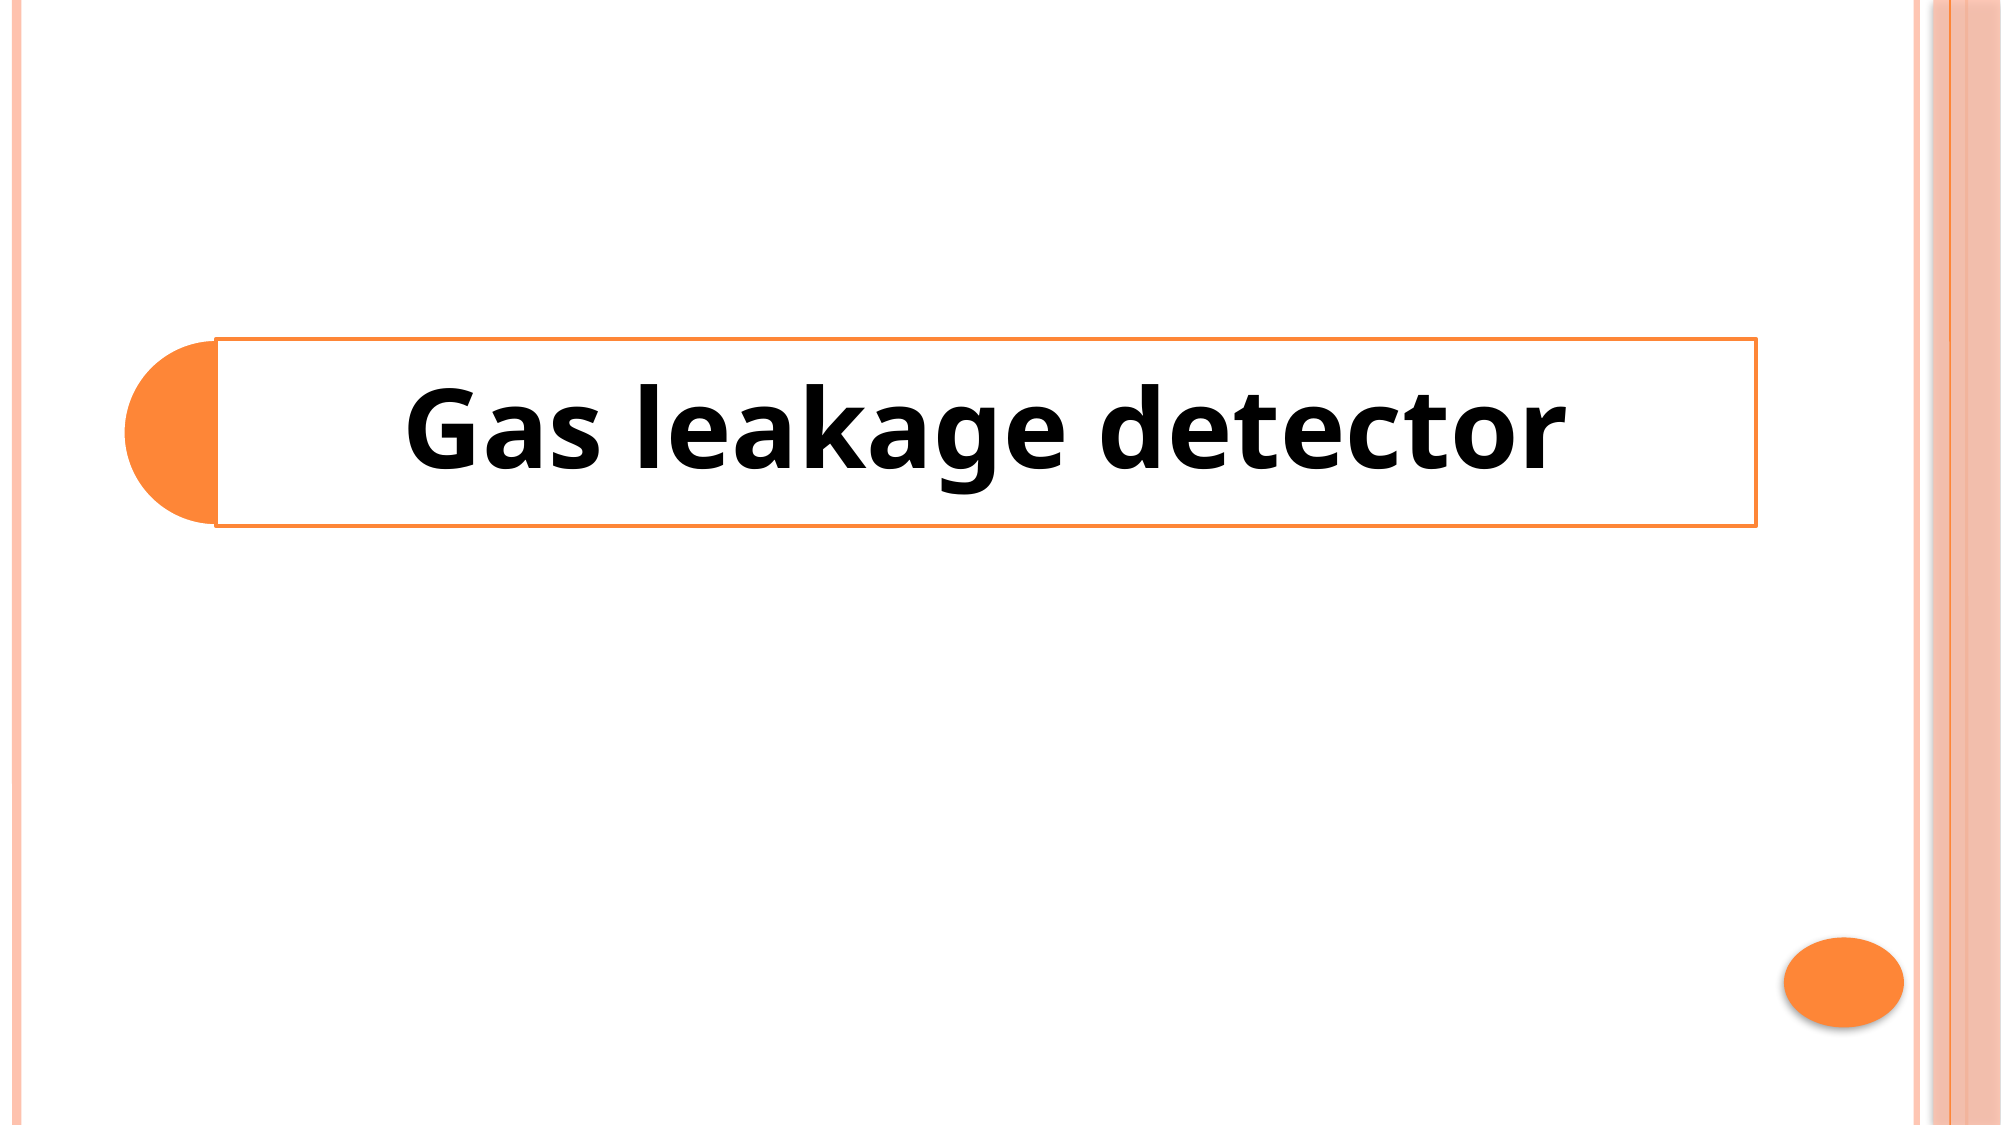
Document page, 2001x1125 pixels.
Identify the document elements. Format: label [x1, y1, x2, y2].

text_box [121, 338, 1757, 527]
